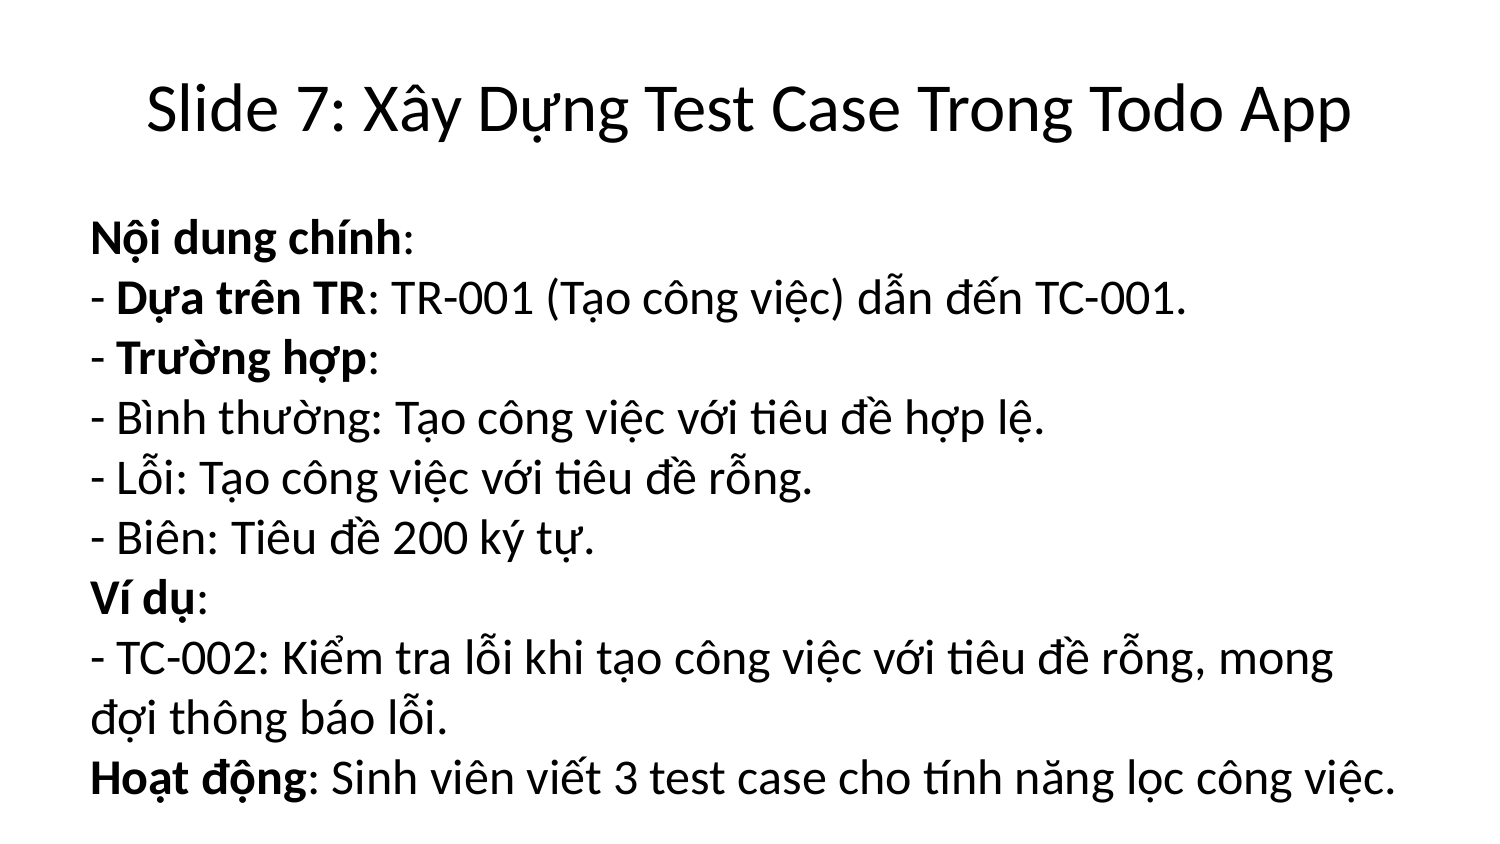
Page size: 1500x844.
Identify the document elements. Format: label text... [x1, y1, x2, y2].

list Nội dung chính: - Dựa trên TR: TR-001 (Tạo công việc) dẫn đến TC-001. - Trường hợp: - Bình thường: Tạo công việc với tiêu đề hợp lệ. - Lỗi: Tạo công việc với tiêu đề rỗng. - Biên: Tiêu đề 200 ký tự. Ví dụ: - TC-002: Kiểm tra lỗi khi tạo công việc với tiêu đề rỗng, mong đợi thông báo lỗi. Hoạt động: Sinh viên viết 3 test case cho tính năng lọc công việc. [75, 196, 1425, 754]
title Slide 7: Xây Dựng Test Case Trong Todo App [75, 33, 1425, 175]
